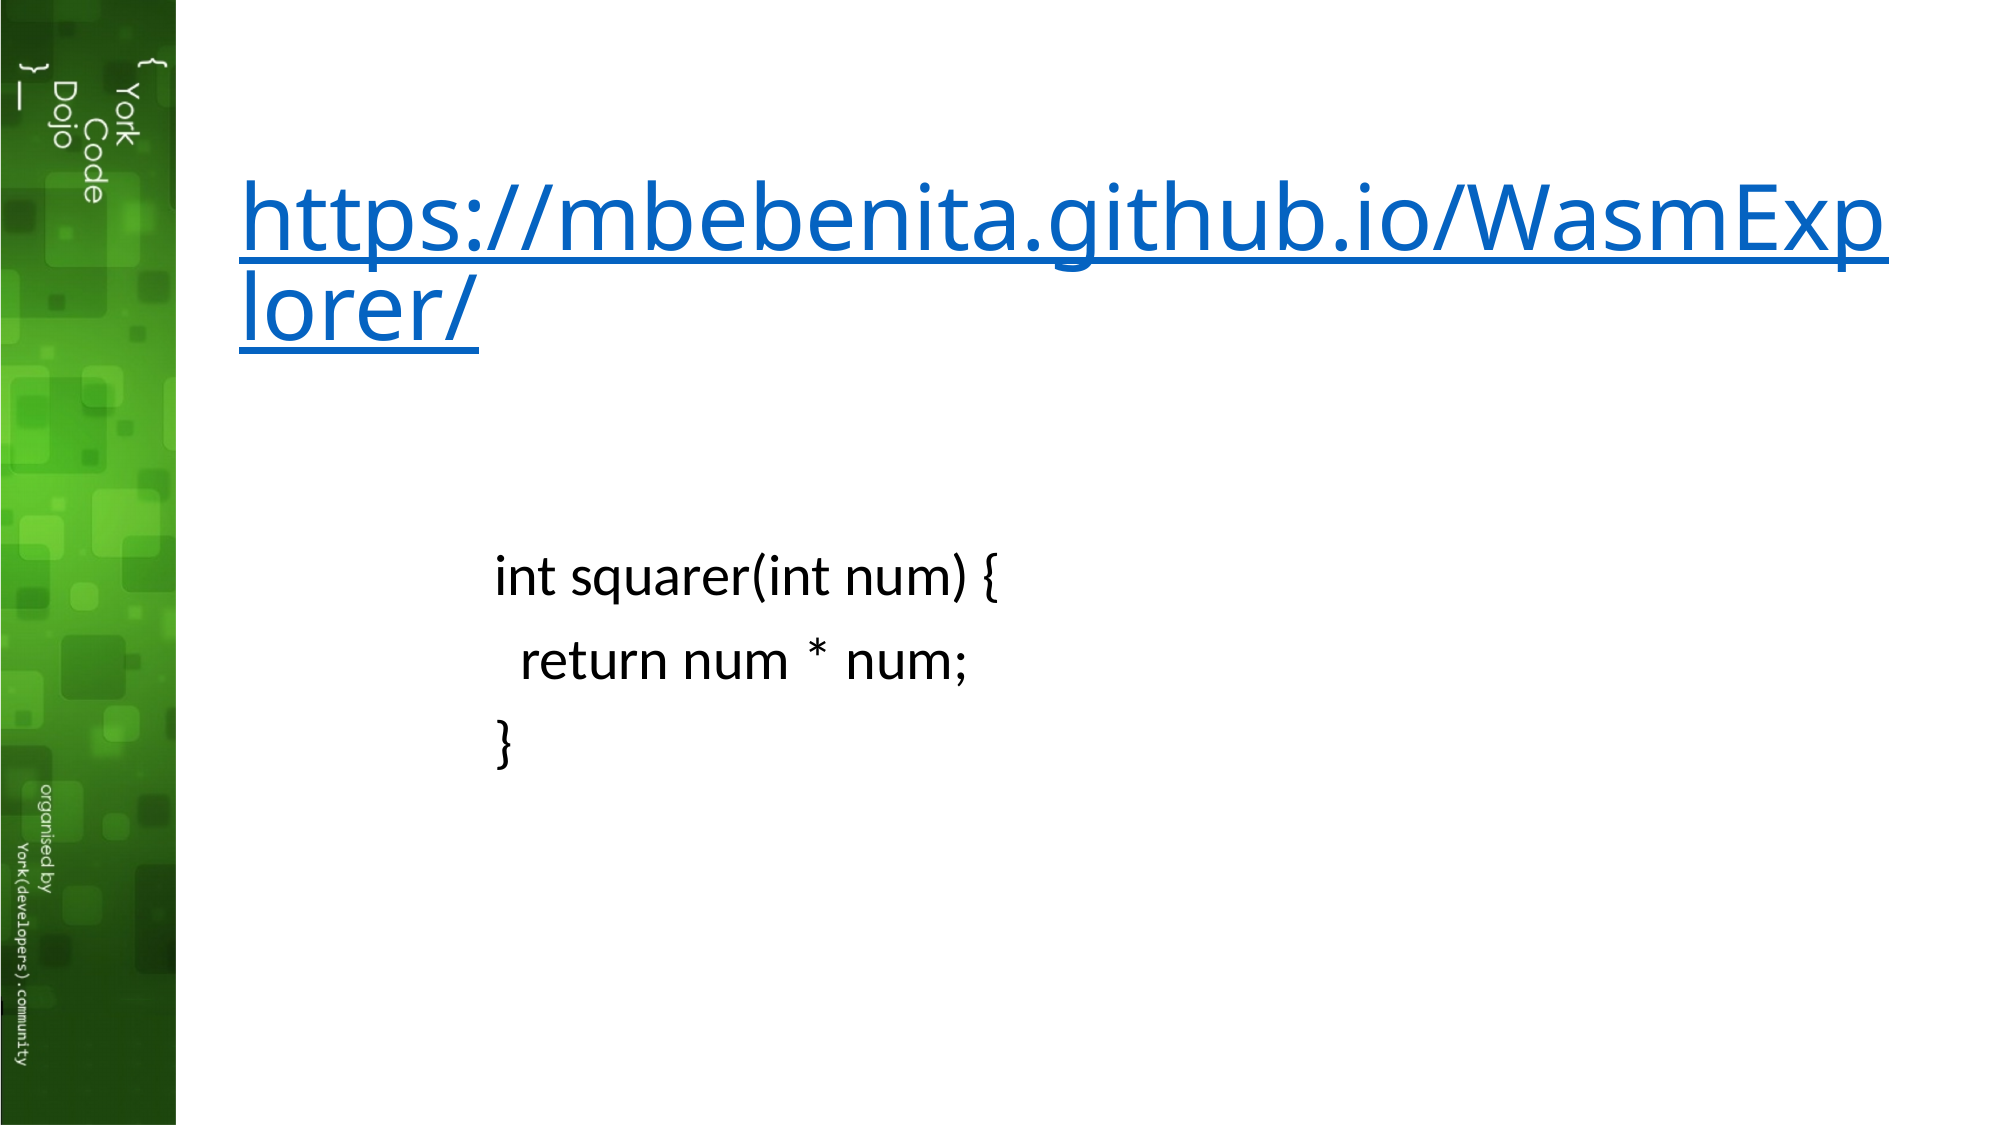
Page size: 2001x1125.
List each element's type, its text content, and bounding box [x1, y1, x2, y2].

title https://mbebenita.github.io/WasmExplorer/ [224, 153, 1911, 371]
picture [1, 1, 175, 1124]
list int squarer(int num) { return num * num; } [479, 537, 1781, 824]
